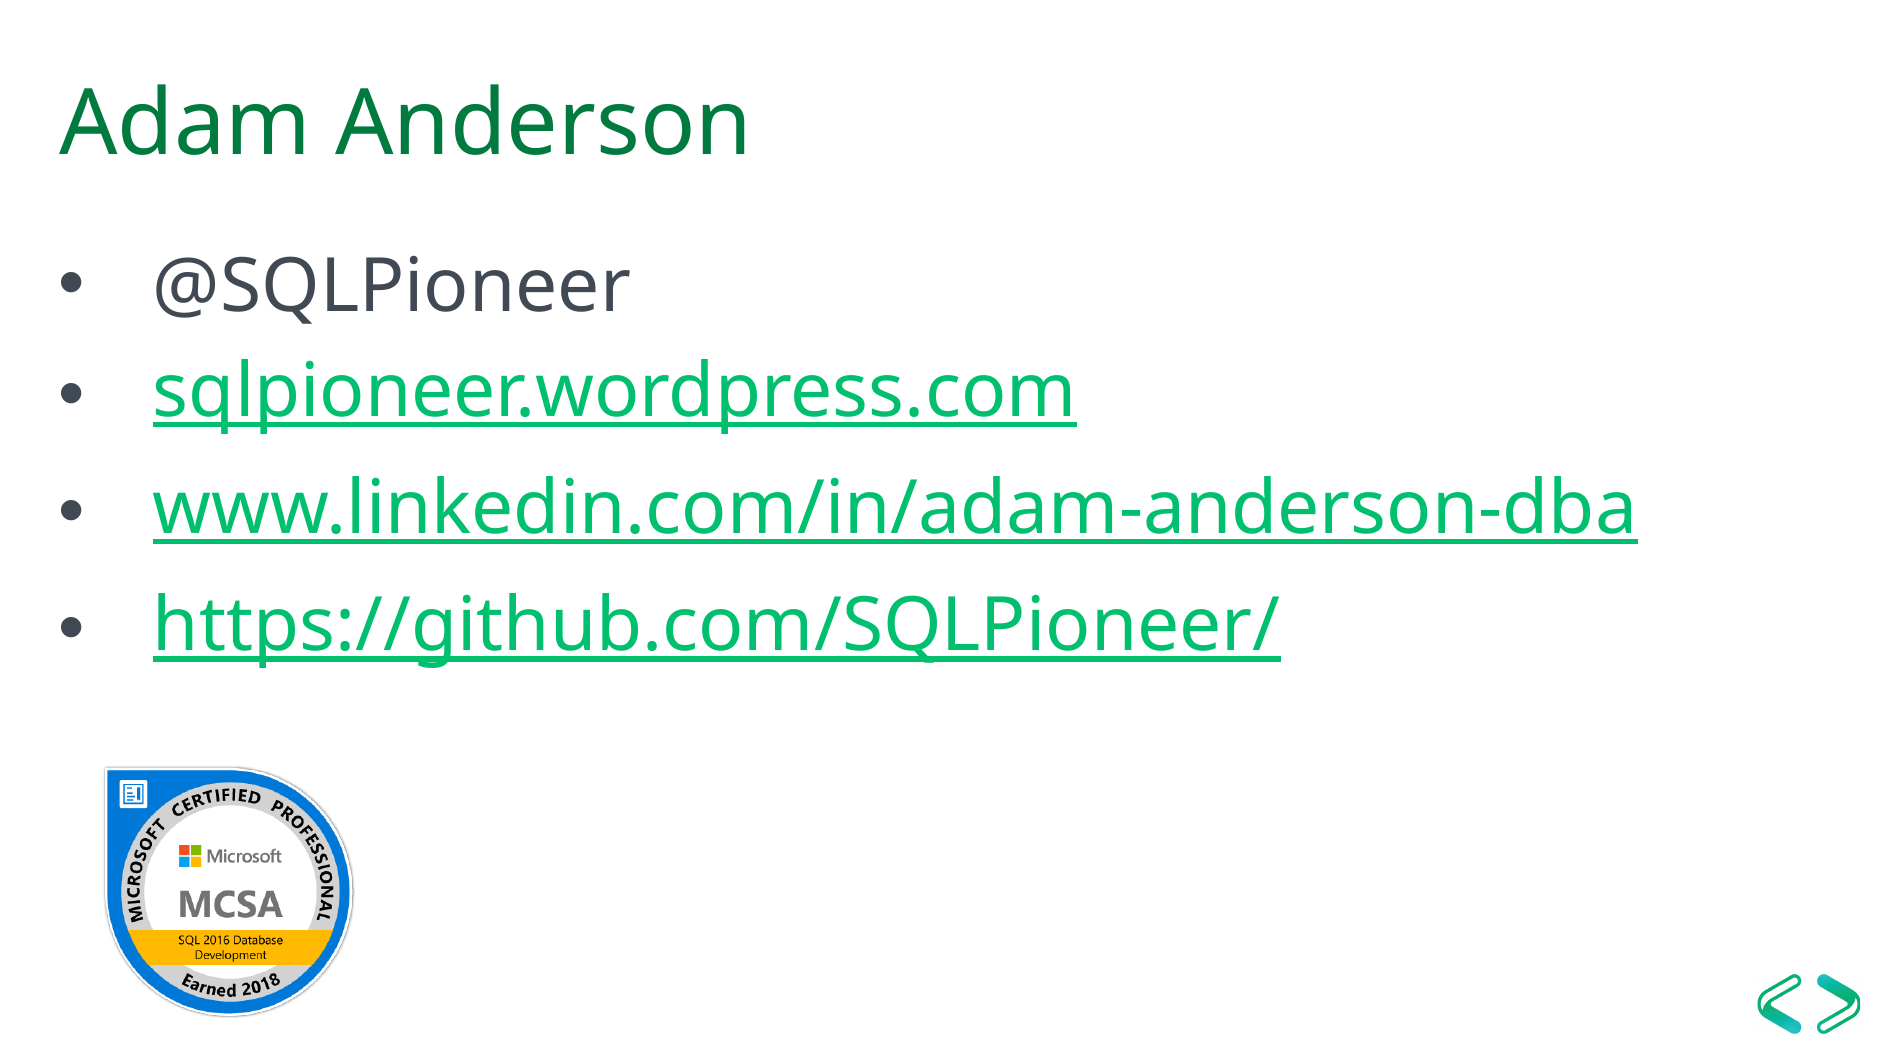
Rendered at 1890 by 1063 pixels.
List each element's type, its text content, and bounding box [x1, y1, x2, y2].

picture [101, 764, 356, 1018]
title Adam Anderson [59, 59, 1831, 178]
list @SQLPioneer sqlpioneer.wordpress.com www.linkedin.com/in/adam-anderson-dba https://github.com/SQLPioneer/ [59, 236, 1831, 1004]
